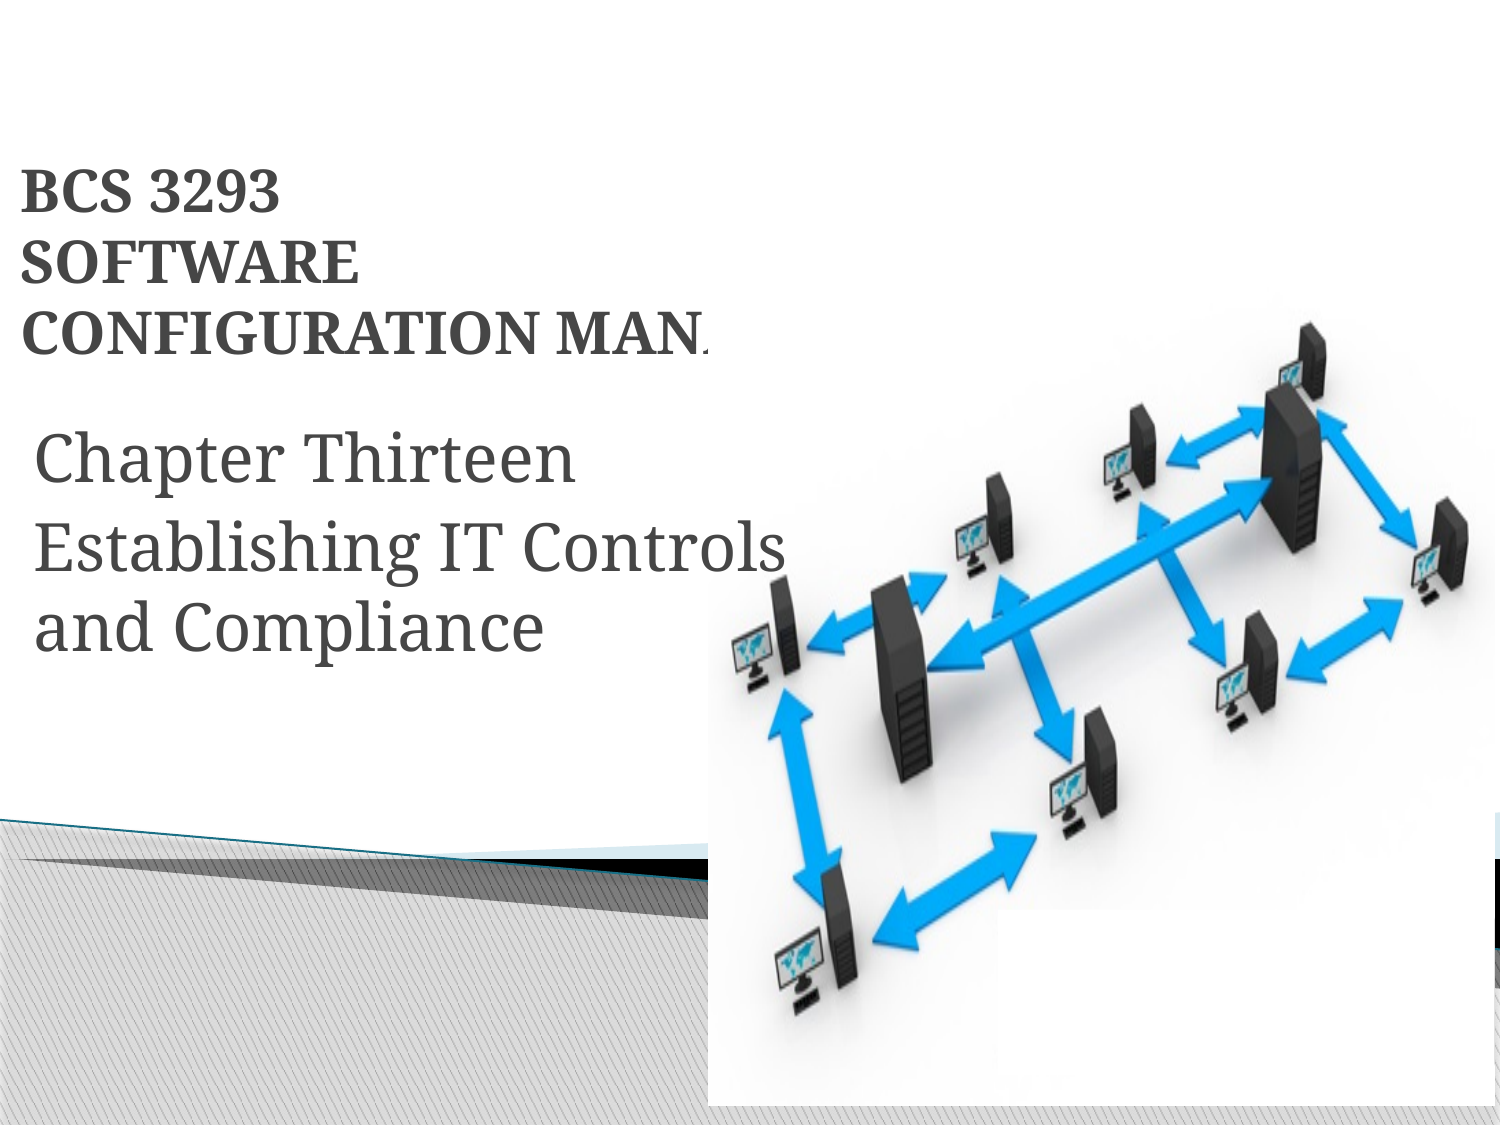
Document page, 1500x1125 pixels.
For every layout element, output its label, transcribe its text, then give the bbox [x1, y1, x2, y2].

subtitle Chapter Thirteen Establishing IT Controls and Compliance [25, 408, 702, 1047]
picture [1495, 951, 1500, 989]
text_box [708, 224, 1495, 1107]
title BCS 3293 SOFTWARE CONFIGURATION MANAGEMENT [5, 144, 1377, 374]
